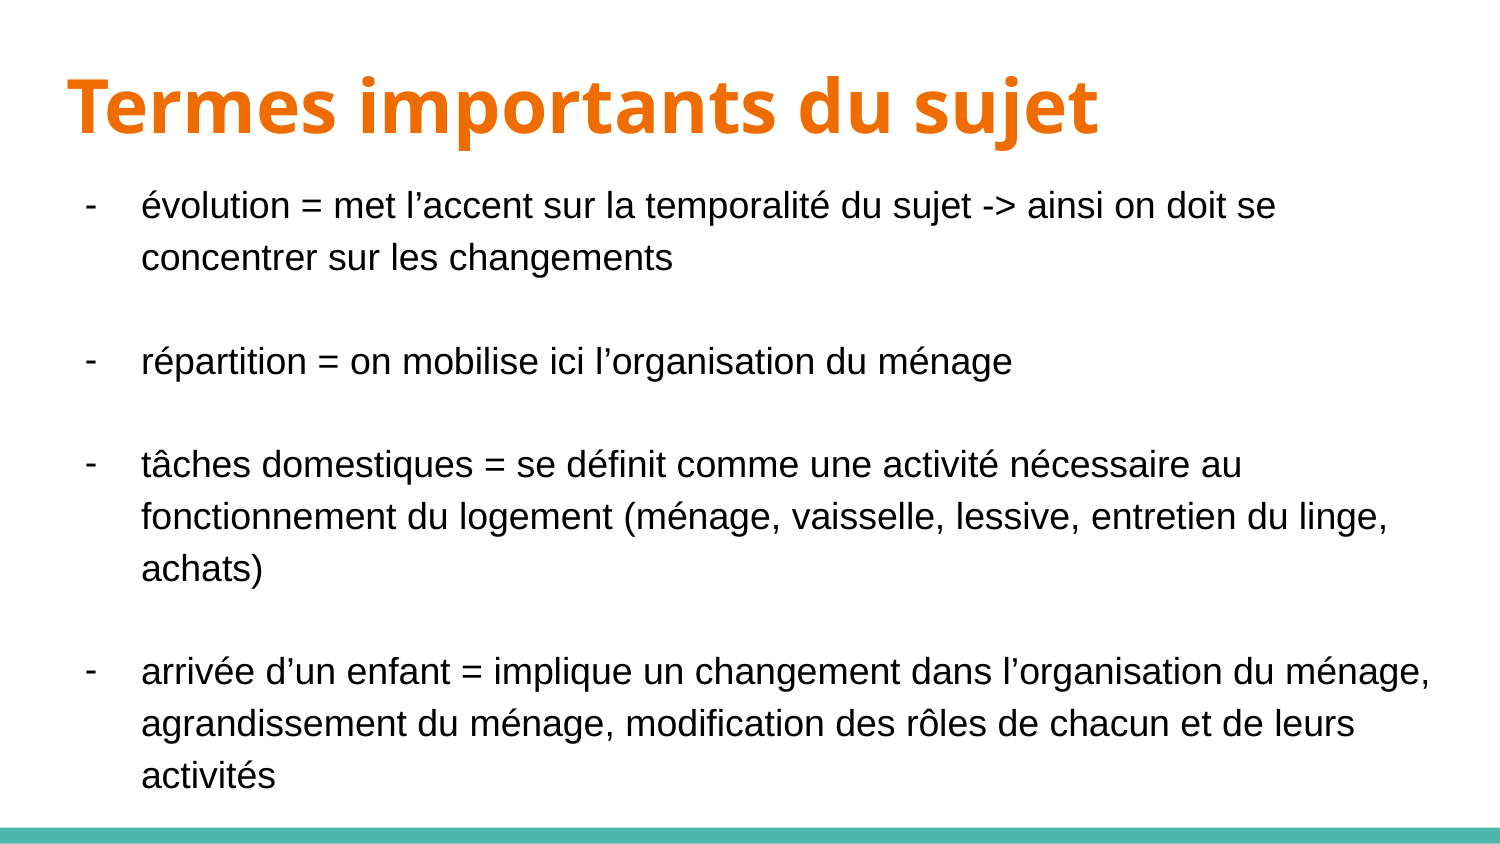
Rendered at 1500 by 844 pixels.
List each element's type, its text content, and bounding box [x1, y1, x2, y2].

title Termes importants du sujet [51, 43, 1449, 159]
list évolution = met l’accent sur la temporalité du sujet -> ainsi on doit se concentrer sur les changements répartition = on mobilise ici l’organisation du ménage tâches domestiques = se définit comme une activité nécessaire au fonctionnement du logement (ménage, vaisselle, lessive, entretien du linge, achats) arrivée d’un enfant = implique un changement dans l’organisation du ménage, agrandissement du ménage, modification des rôles de chacun et de leurs activités [51, 159, 1449, 702]
